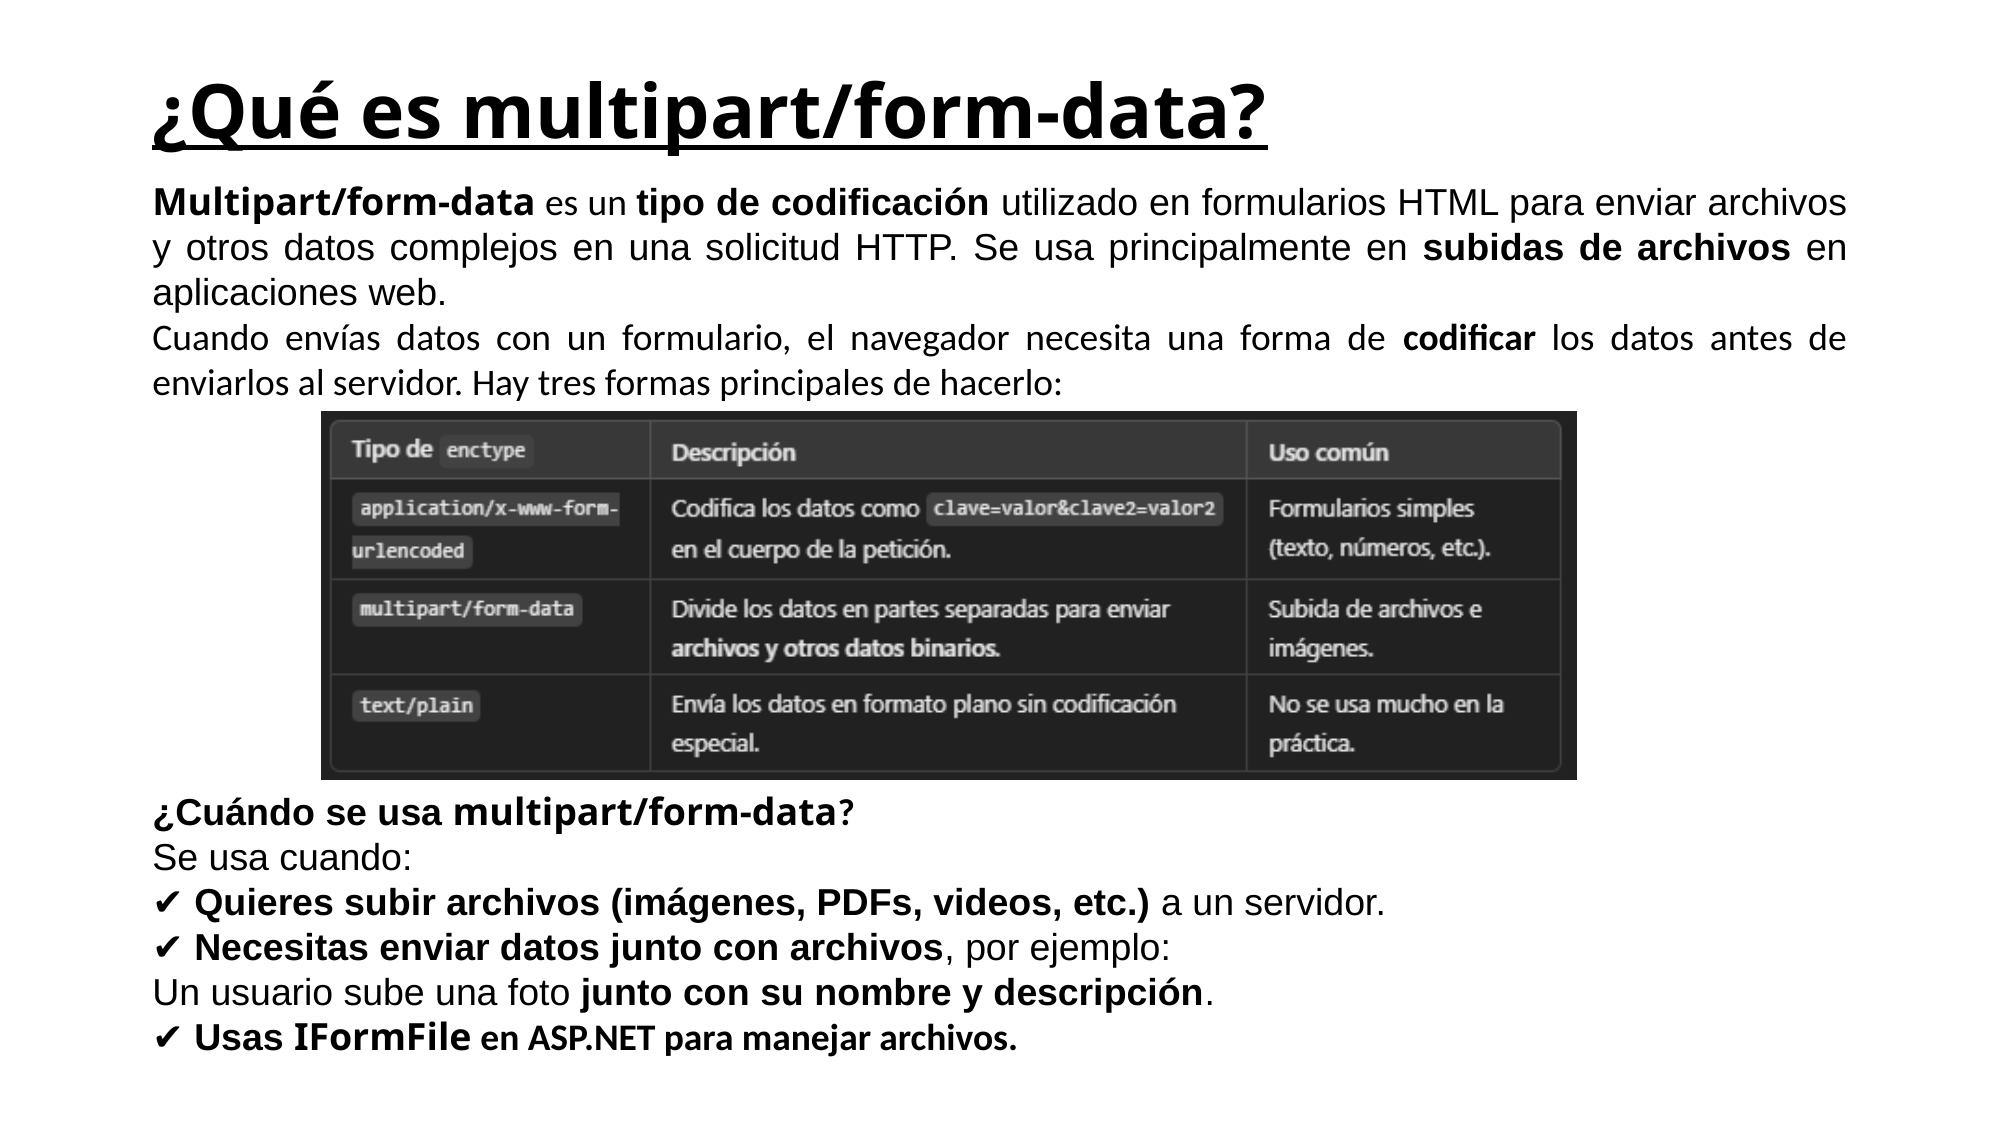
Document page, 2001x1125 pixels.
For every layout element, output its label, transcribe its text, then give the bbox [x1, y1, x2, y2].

list Multipart/form-data es un tipo de codificación utilizado en formularios HTML para enviar archivos y otros datos complejos en una solicitud HTTP. Se usa principalmente en subidas de archivos en aplicaciones web. Cuando envías datos con un formulario, el navegador necesita una forma de codificar los datos antes de enviarlos al servidor. Hay tres formas principales de hacerlo: [137, 0, 1863, 618]
picture [321, 411, 1577, 780]
text_box ¿Cuándo se usa multipart/form-data? Se usa cuando: ✔ Quieres subir archivos (imágenes, PDFs, videos, etc.) a un servidor. ✔ Necesitas enviar datos junto con archivos, por ejemplo: Un usuario sube una foto junto con su nombre y descripción. ✔ Usas IFormFile en ASP.NET para manejar archivos. [137, 780, 1863, 1066]
